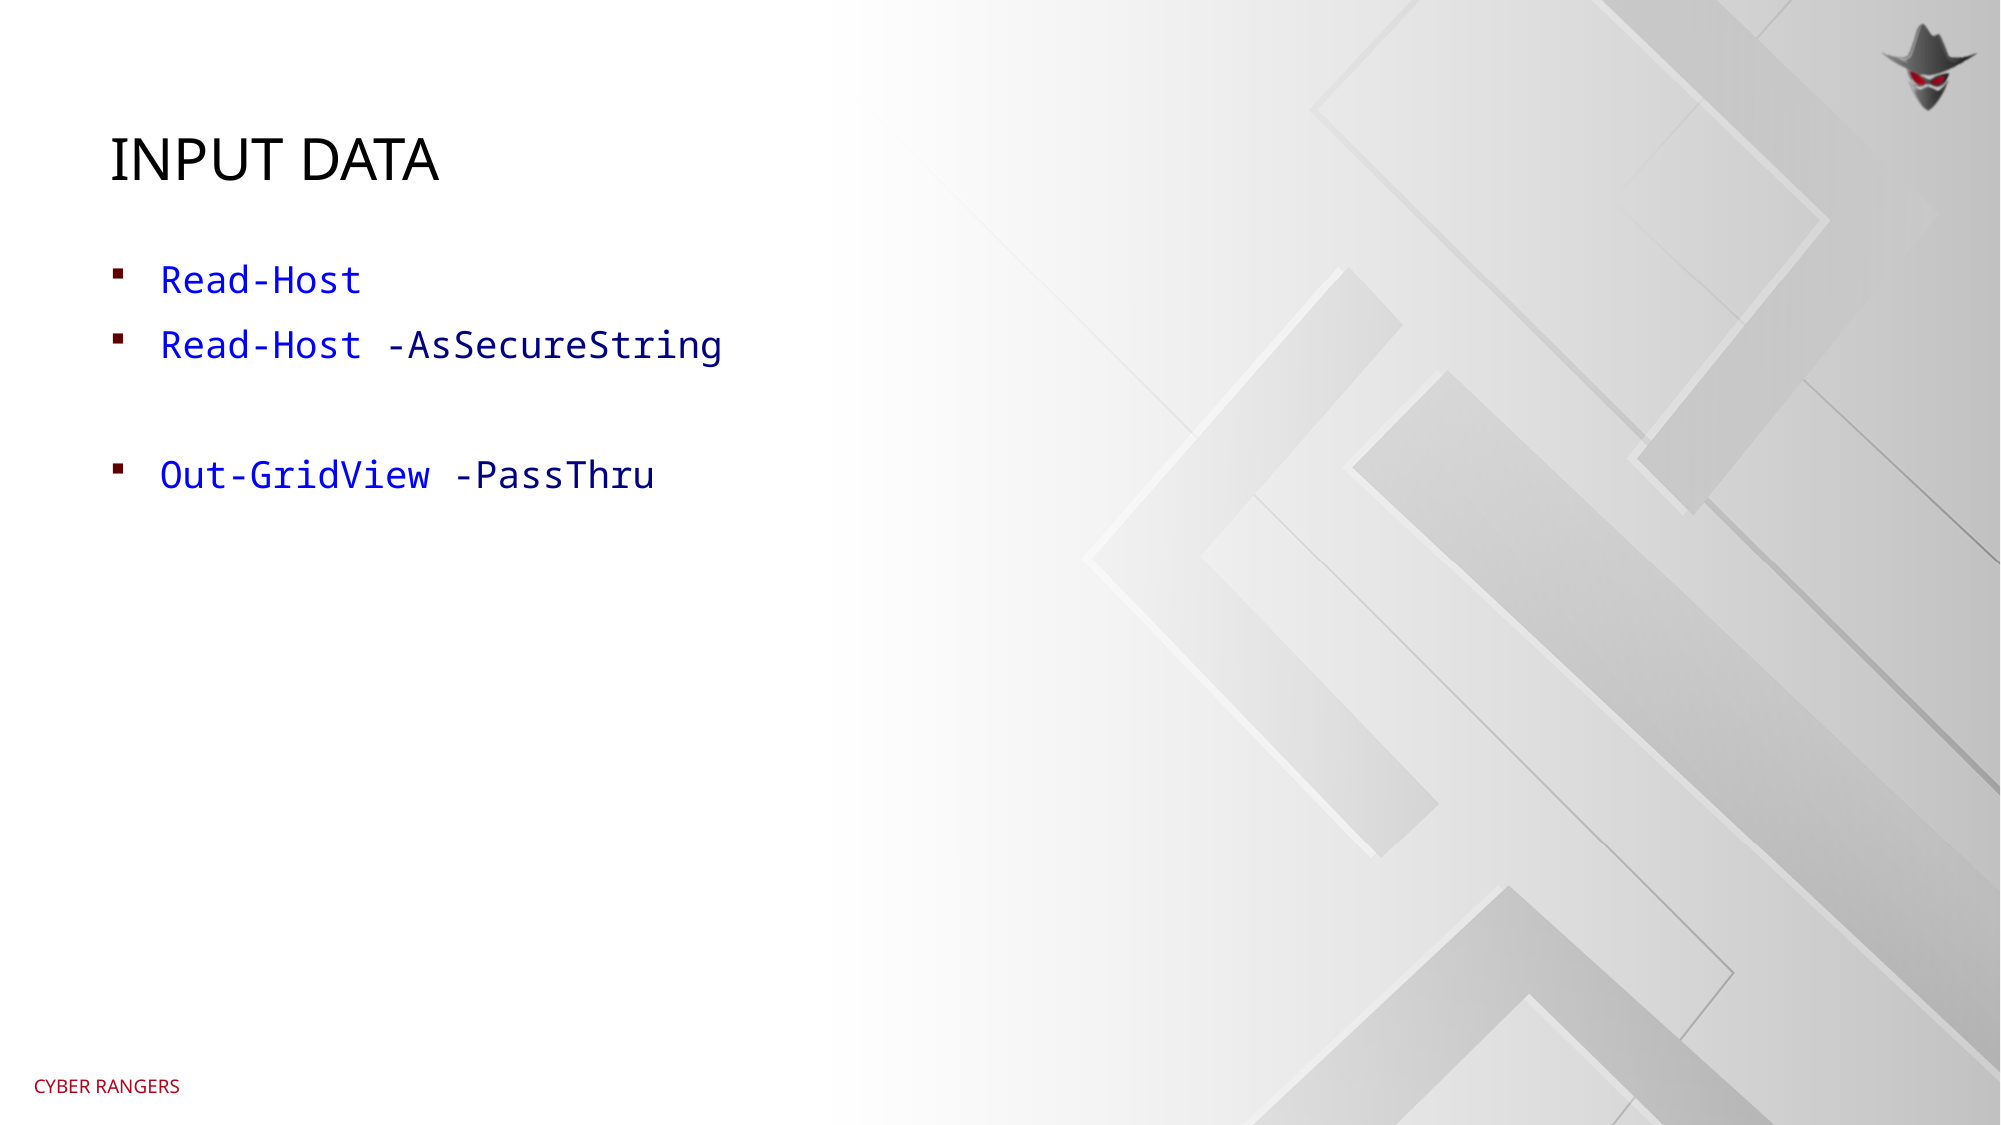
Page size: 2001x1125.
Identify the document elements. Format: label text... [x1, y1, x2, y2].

title Input data [95, 115, 1905, 211]
picture [0, 0, 2001, 1125]
list Read-Host Read-Host -AsSecureString Out-GridView -PassThru [95, 248, 1905, 1034]
